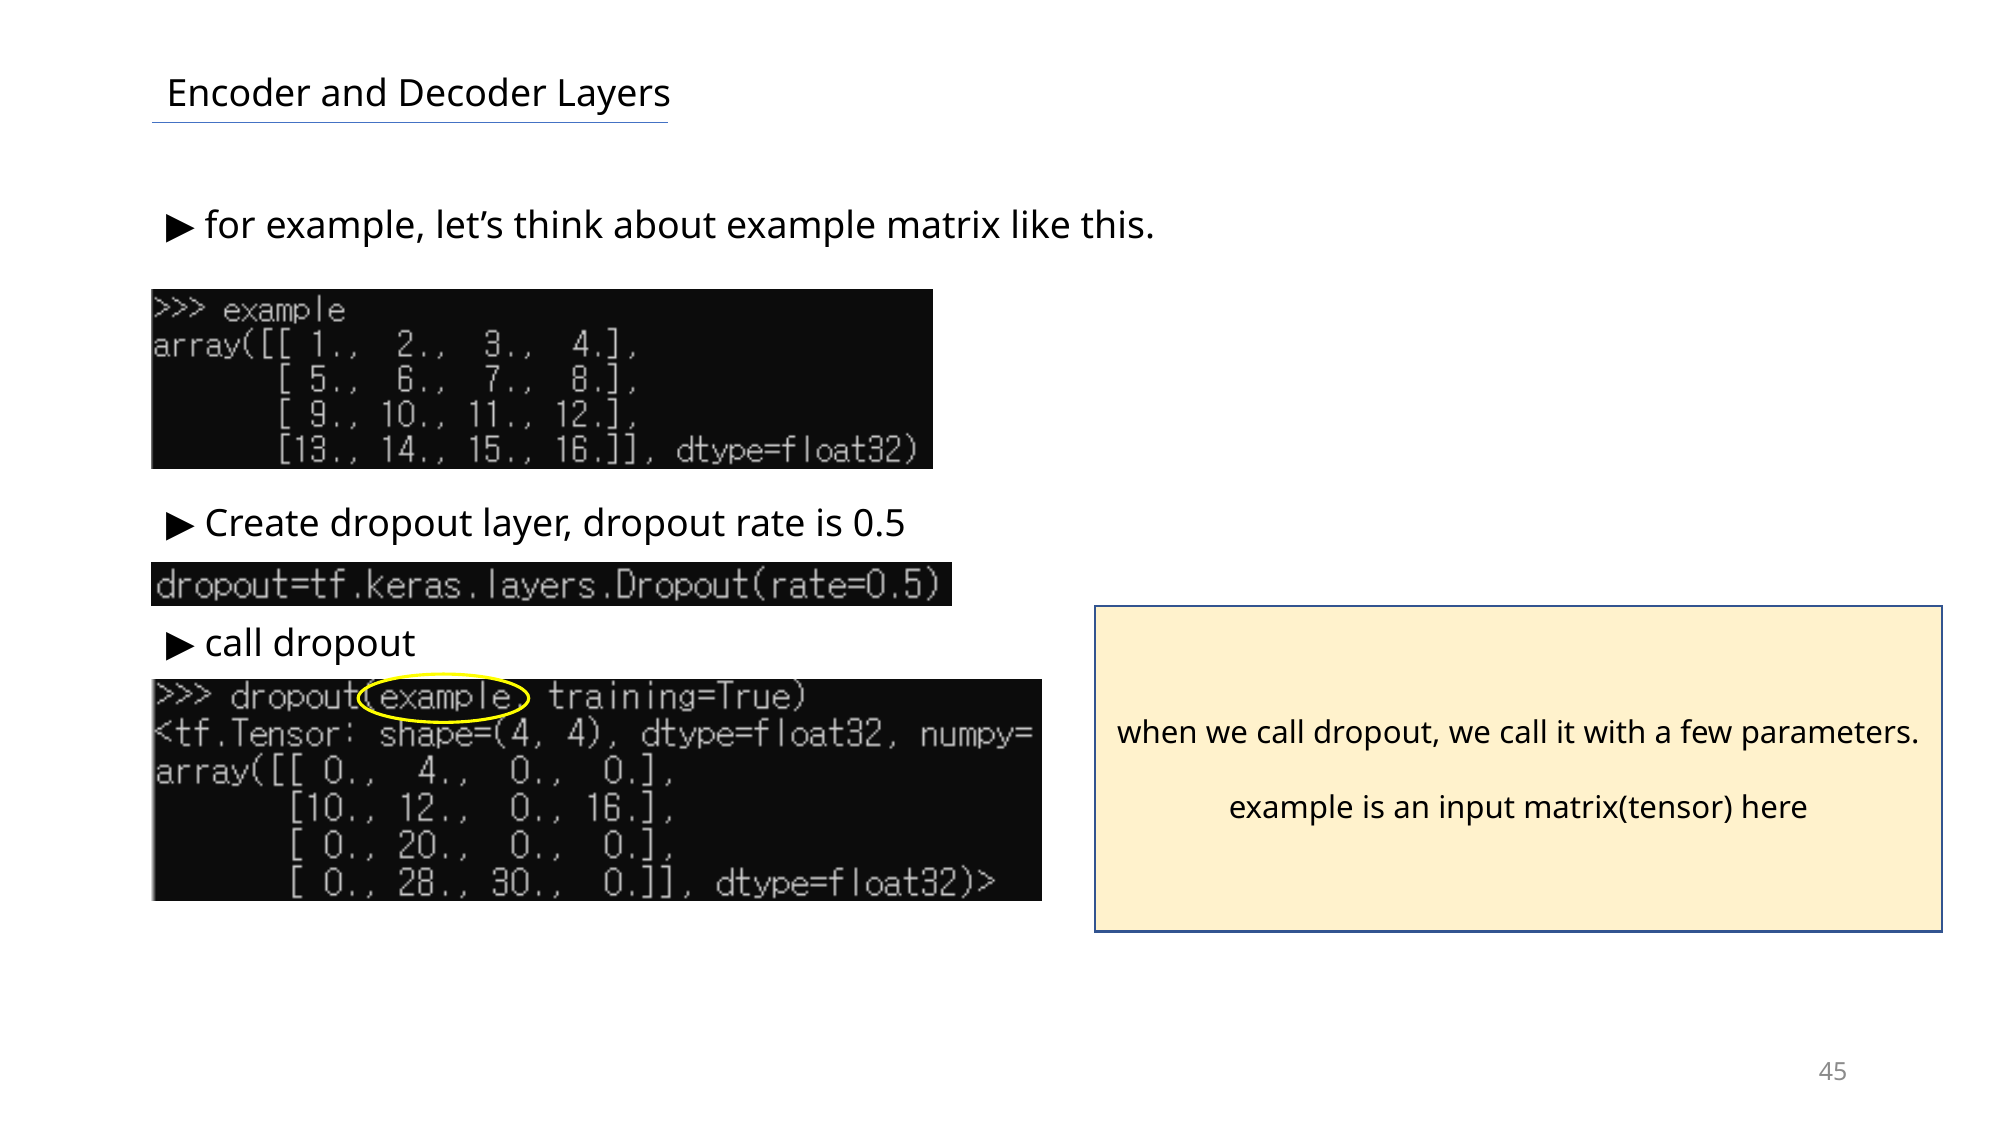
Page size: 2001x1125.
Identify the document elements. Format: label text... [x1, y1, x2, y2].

slide_number 45 [1412, 1042, 1863, 1103]
text_box Encoder and Decoder Layers [151, 61, 836, 122]
text_box [391, 673, 496, 678]
text_box ▶ call dropout [151, 611, 1094, 672]
text_box ▶ Create dropout layer, dropout rate is 0.5 [151, 491, 1924, 552]
picture [151, 289, 933, 469]
picture [151, 678, 1042, 901]
picture [151, 562, 952, 606]
text_box when we call dropout, we call it with a few parameters. example is an input matrix(tensor) here [1094, 605, 1943, 933]
text_box ▶ for example, let’s think about example matrix like this. [151, 193, 1924, 254]
